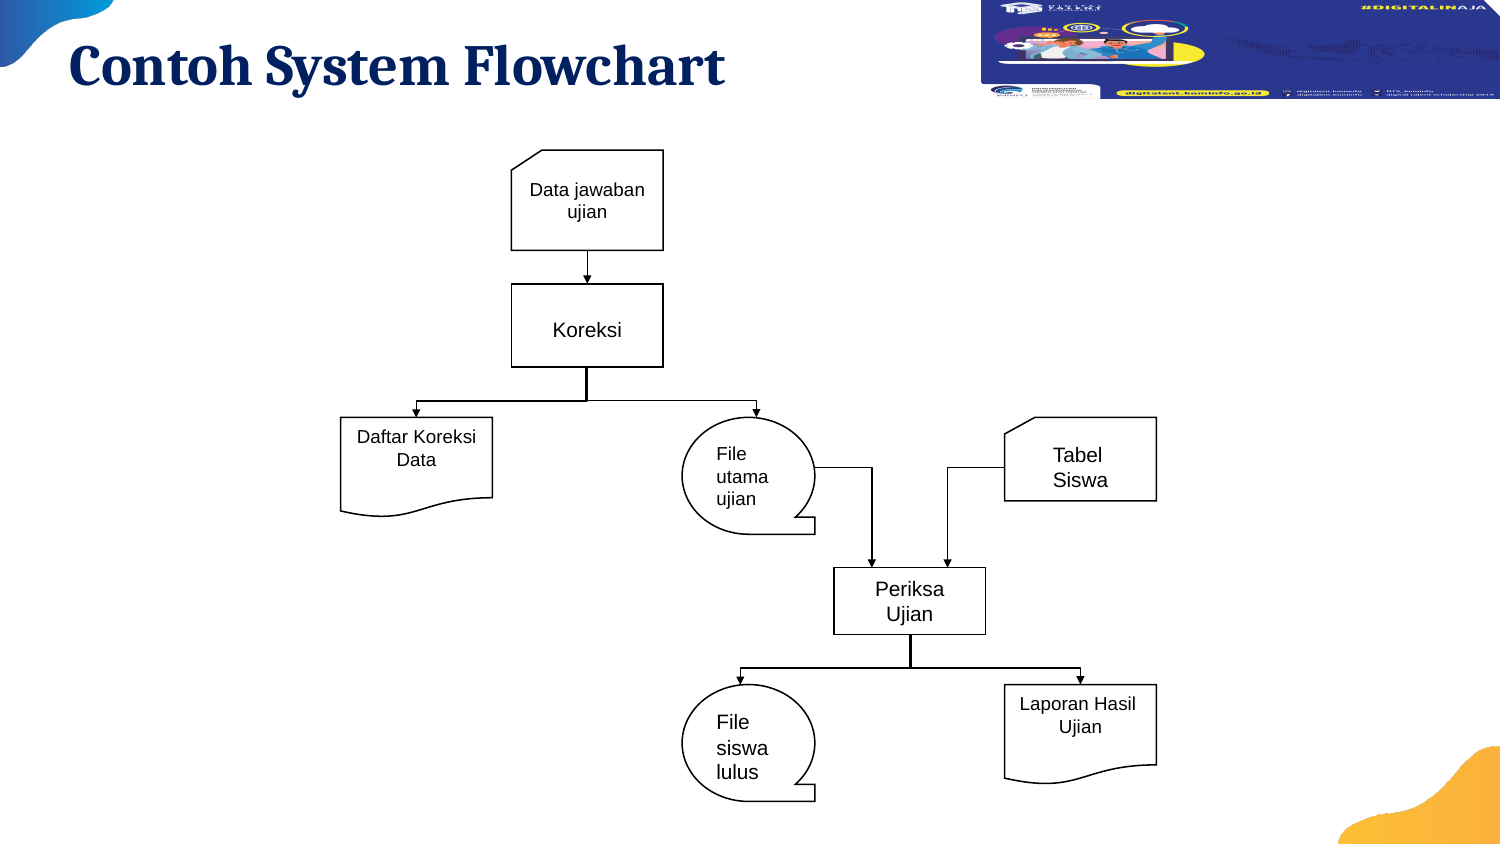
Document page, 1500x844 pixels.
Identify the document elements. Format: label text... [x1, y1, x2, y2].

text_box [54, 143, 1443, 789]
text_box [340, 149, 1157, 802]
picture [1335, 738, 1500, 844]
picture [0, 0, 115, 73]
text_box Contoh System Flowchart [54, 19, 977, 105]
picture [980, 0, 1500, 100]
